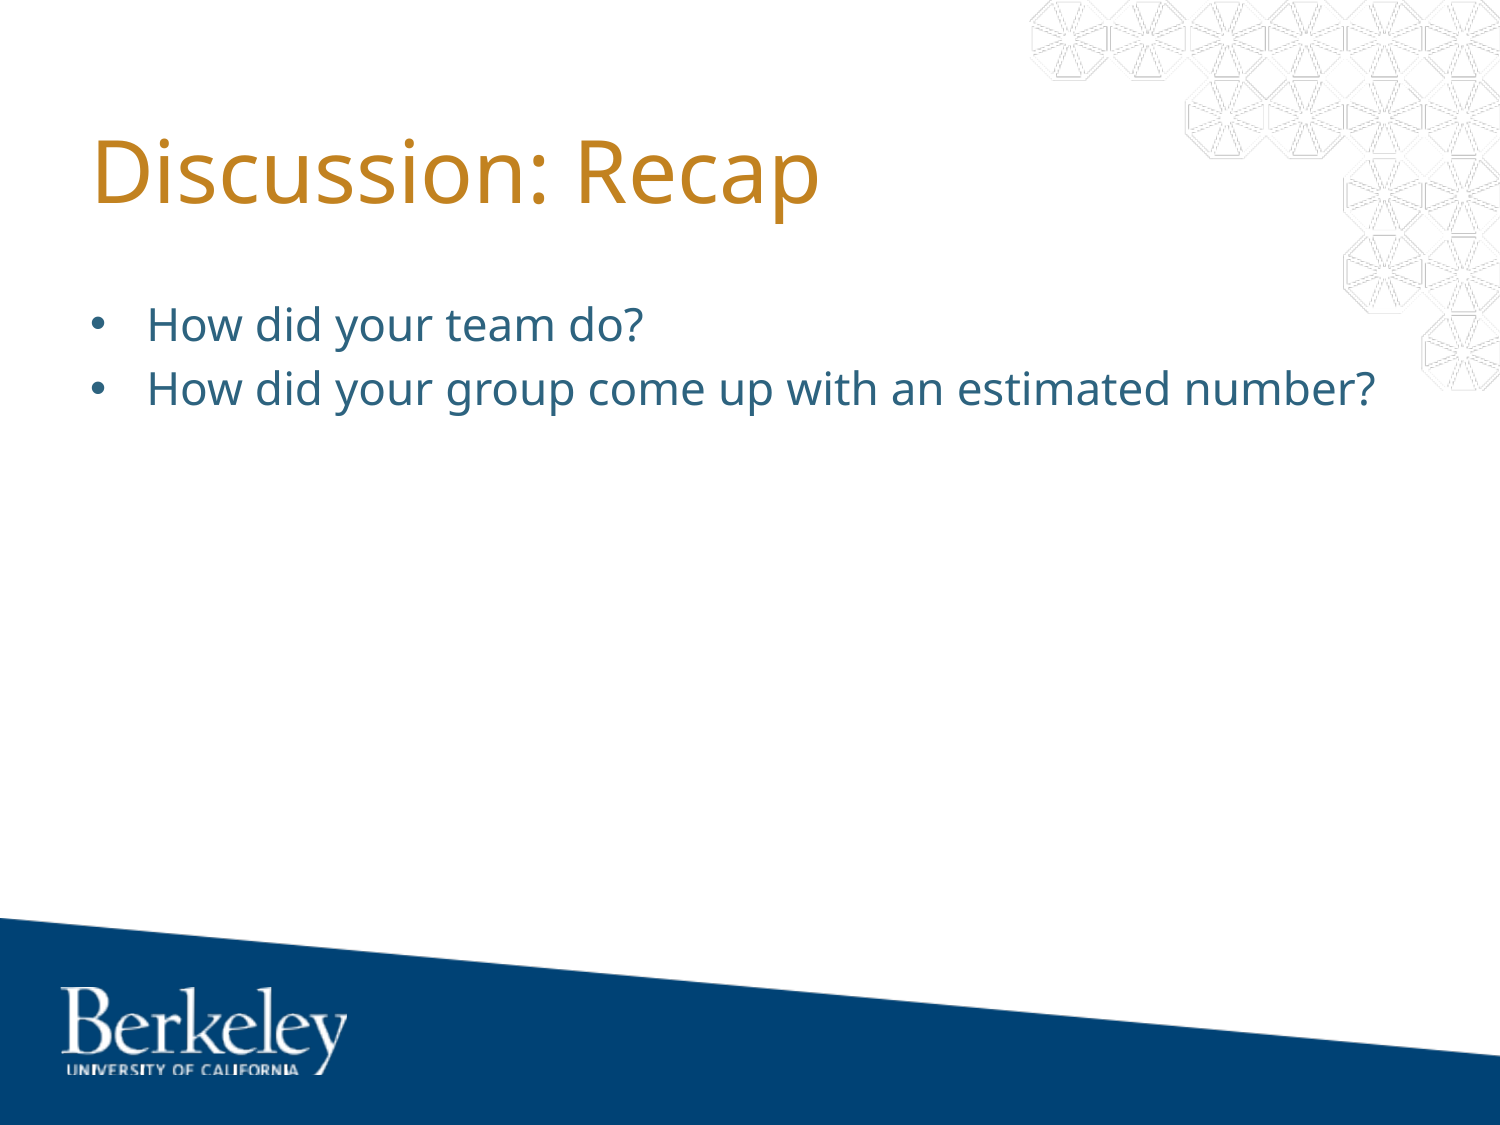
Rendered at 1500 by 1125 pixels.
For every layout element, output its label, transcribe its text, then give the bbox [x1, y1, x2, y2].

title Discussion: Recap [75, 73, 1435, 263]
list How did your team do? How did your group come up with an estimated number? [75, 288, 1435, 879]
